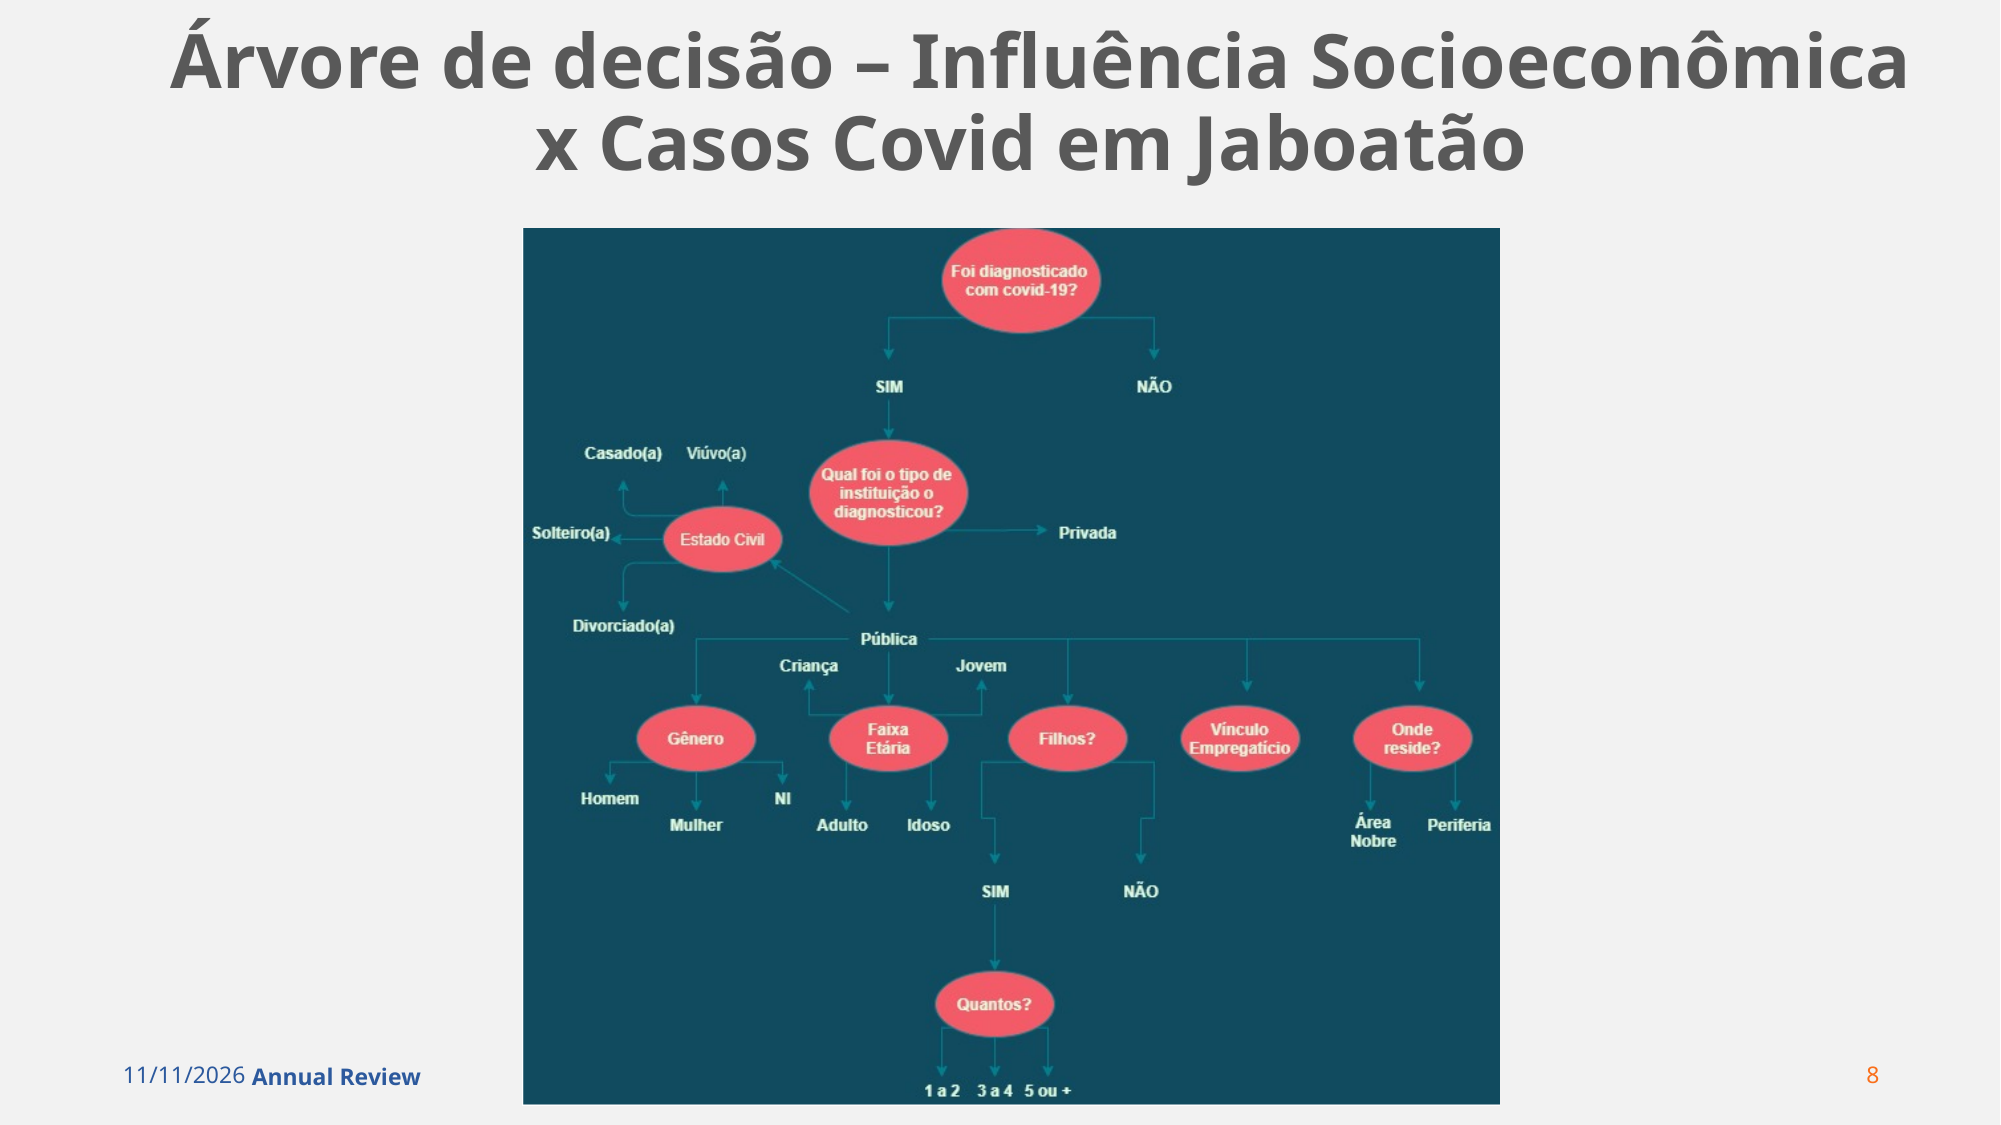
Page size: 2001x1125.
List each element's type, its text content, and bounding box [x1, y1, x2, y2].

picture [522, 228, 1500, 1106]
text_box Árvore de decisão – Influência Socioeconômica x Casos Covid em Jaboatão [131, 19, 1952, 191]
